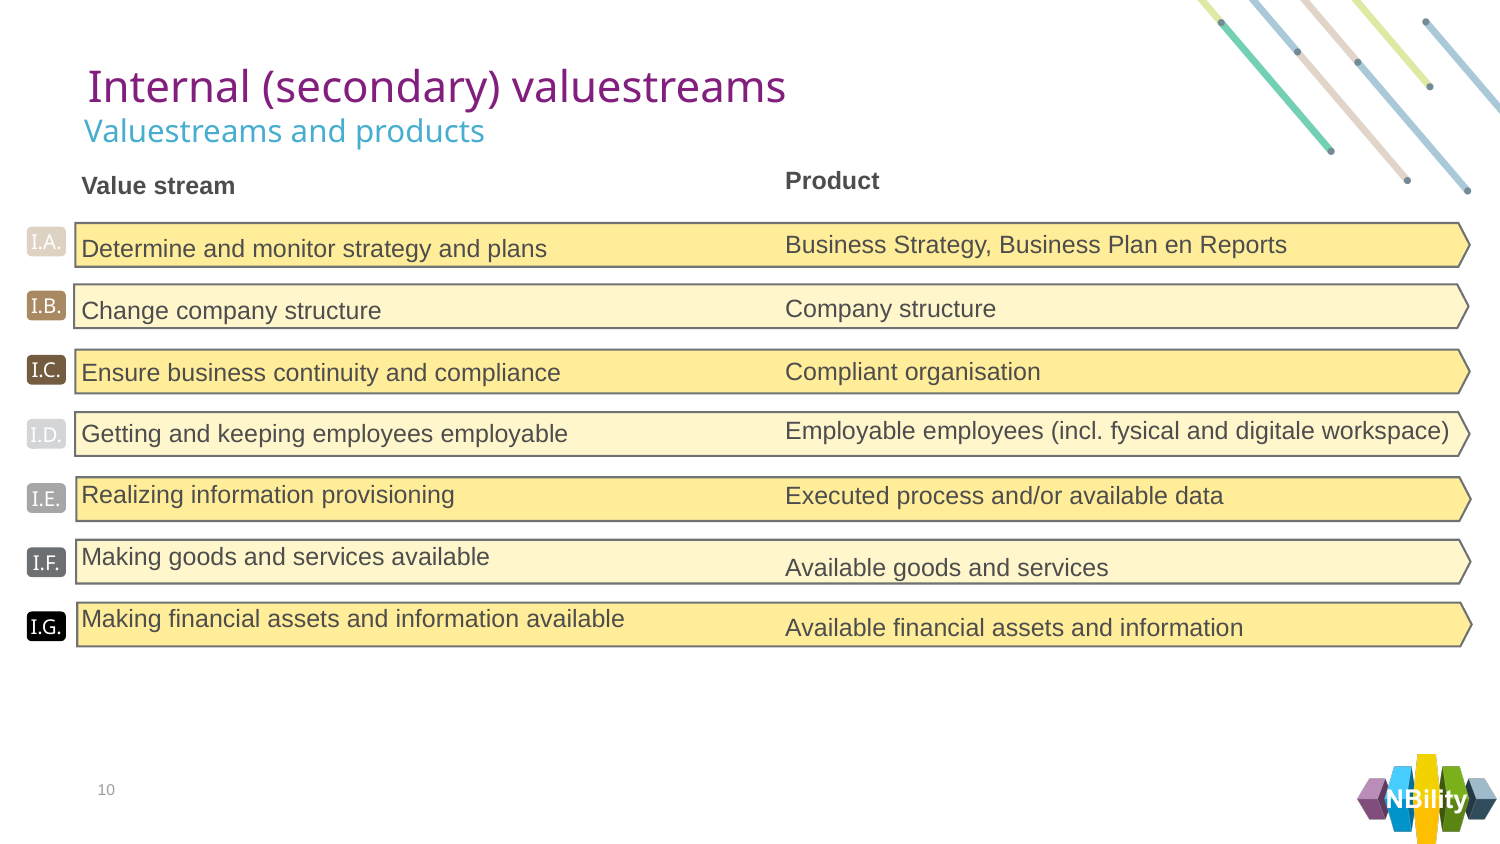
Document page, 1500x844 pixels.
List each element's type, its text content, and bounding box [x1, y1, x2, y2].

text_box [75, 349, 81, 394]
text_box [76, 477, 81, 521]
text_box [75, 222, 81, 267]
text_box [75, 412, 81, 456]
text_box I.E. [26, 483, 66, 513]
text_box I.B. [26, 290, 66, 321]
text_box I.D. [26, 418, 66, 449]
text_box I.F. [26, 547, 66, 578]
picture [1357, 754, 1499, 844]
text_box Internal (secondary) valuestreams [87, 52, 1181, 103]
text_box Value stream Determine and monitor strategy and plans Change company structure Ensure business continuity and compliance Getting and keeping employees employable Realizing information provisioning Making goods and services available Making financial assets and information available [81, 154, 1187, 714]
text_box [74, 284, 81, 329]
text_box I.G. [26, 611, 66, 642]
text_box Valuestreams and products [84, 103, 1333, 141]
slide_number 10 [97, 779, 157, 815]
text_box I.A. [26, 226, 66, 257]
text_box [76, 539, 81, 584]
text_box Product Business Strategy, Business Plan en Reports Company structure Compliant organisation Employable employees (incl. fysical and digitale workspace) Executed process and/or available data Available goods and services Available financial assets and information [785, 149, 1493, 710]
text_box .3. Perform/facilitate market processes [0, 0, 1500, 844]
text_box [77, 602, 81, 647]
text_box I.C. [26, 354, 66, 385]
